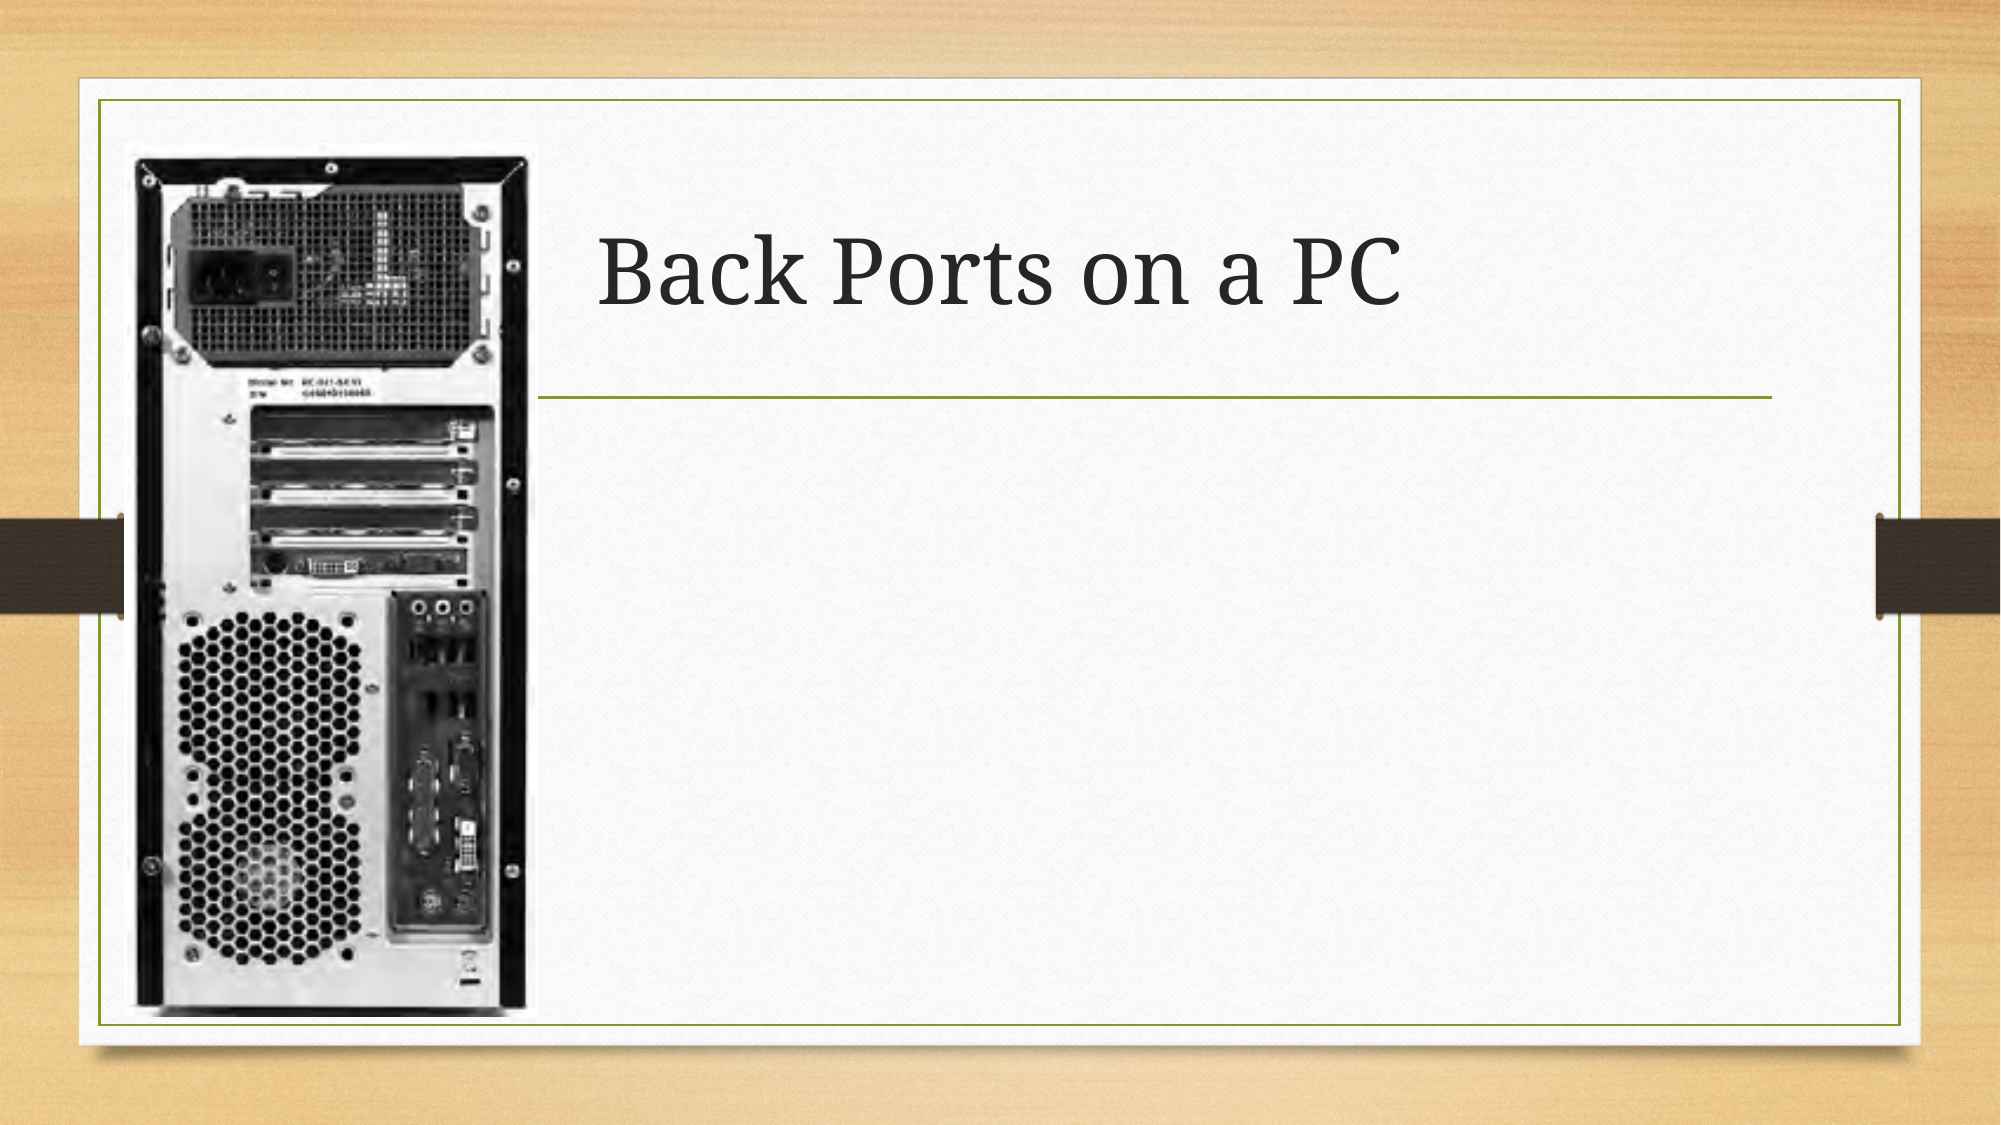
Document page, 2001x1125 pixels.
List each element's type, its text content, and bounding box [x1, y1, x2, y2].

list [124, 143, 538, 1018]
picture [0, 0, 2001, 1125]
title Back Ports on a PC [538, 161, 1788, 375]
